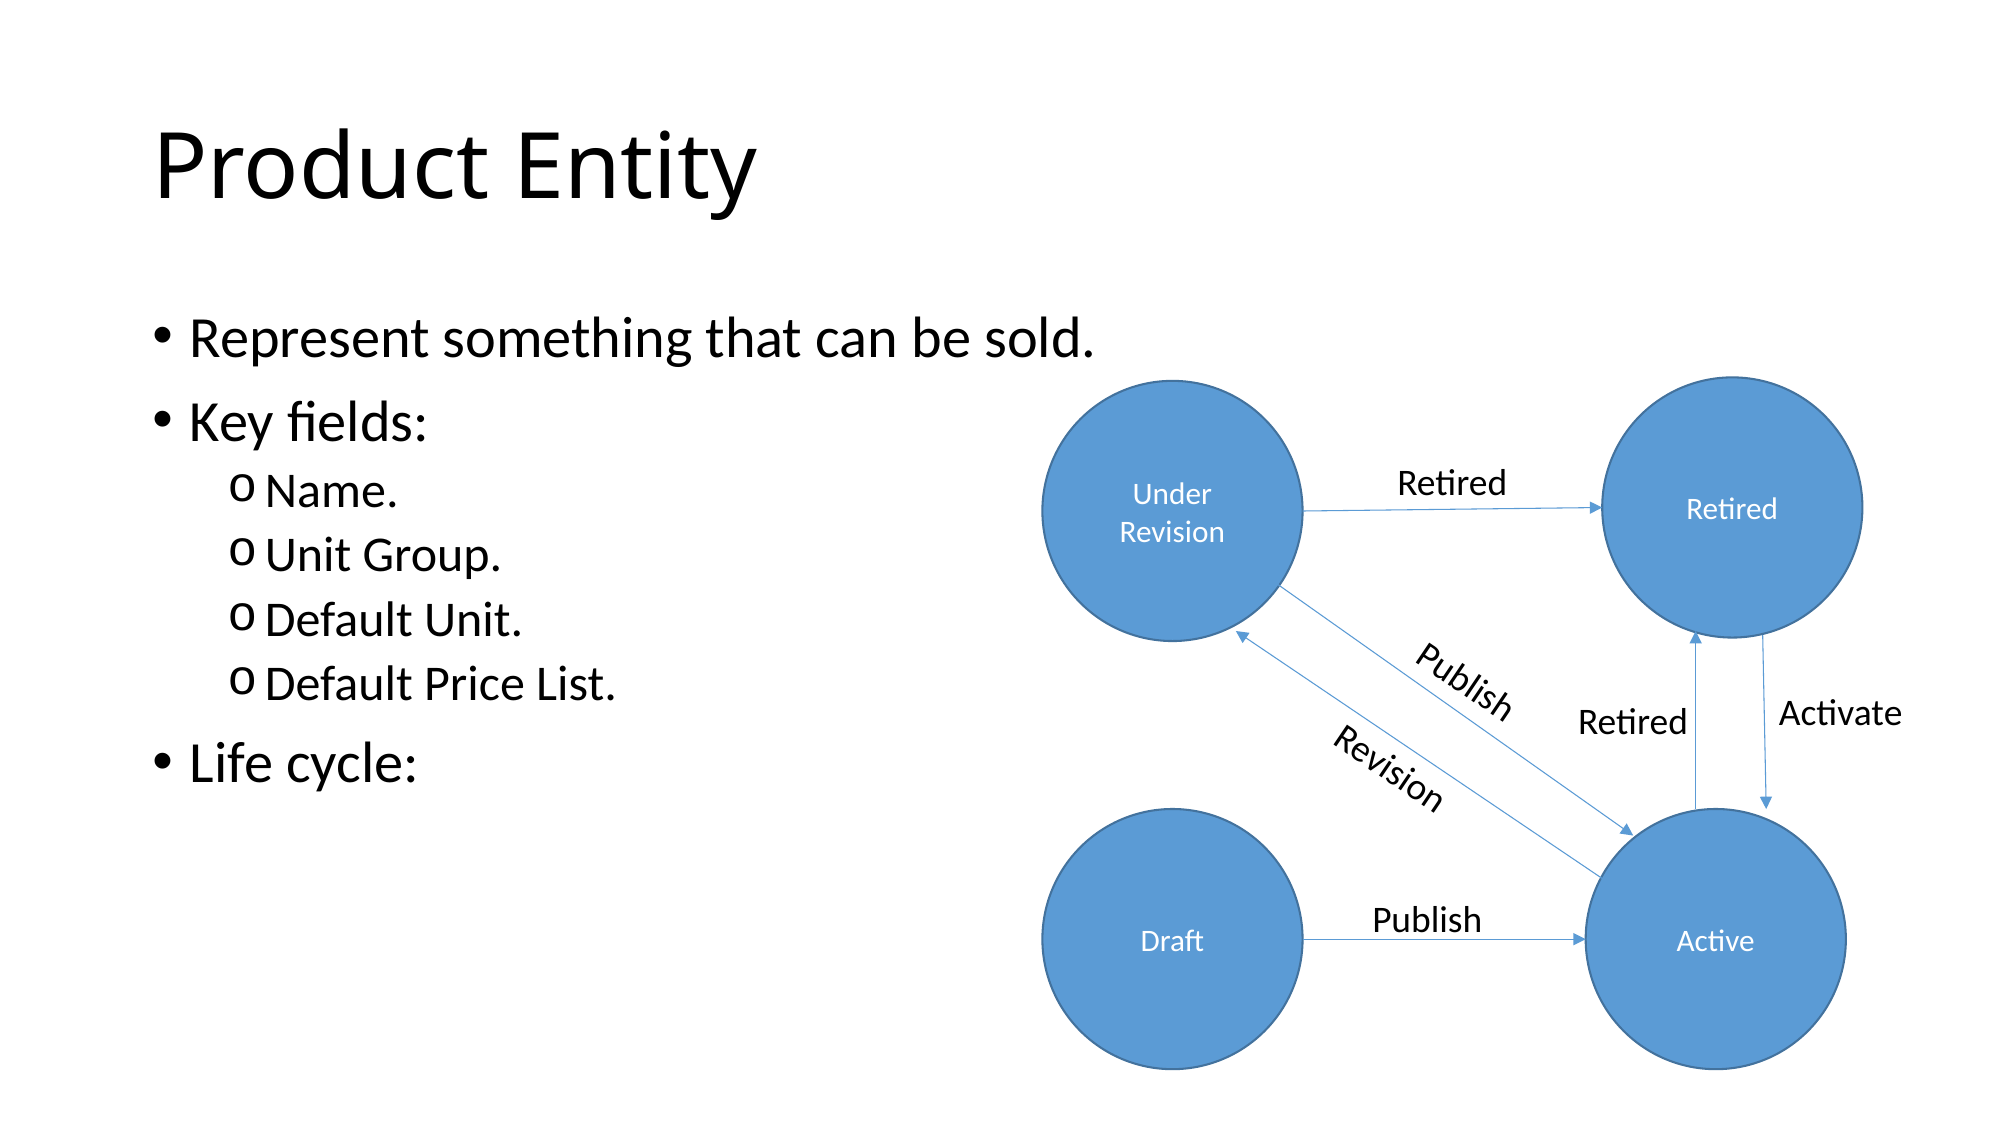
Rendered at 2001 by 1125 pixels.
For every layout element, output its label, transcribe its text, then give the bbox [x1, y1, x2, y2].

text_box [1042, 377, 1966, 1070]
title Product Entity [137, 59, 1863, 278]
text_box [1302, 507, 1603, 511]
list Represent something that can be sold. Key fields: Name. Unit Group. Default Unit. Default Price List. Life cycle: [137, 299, 1863, 1014]
